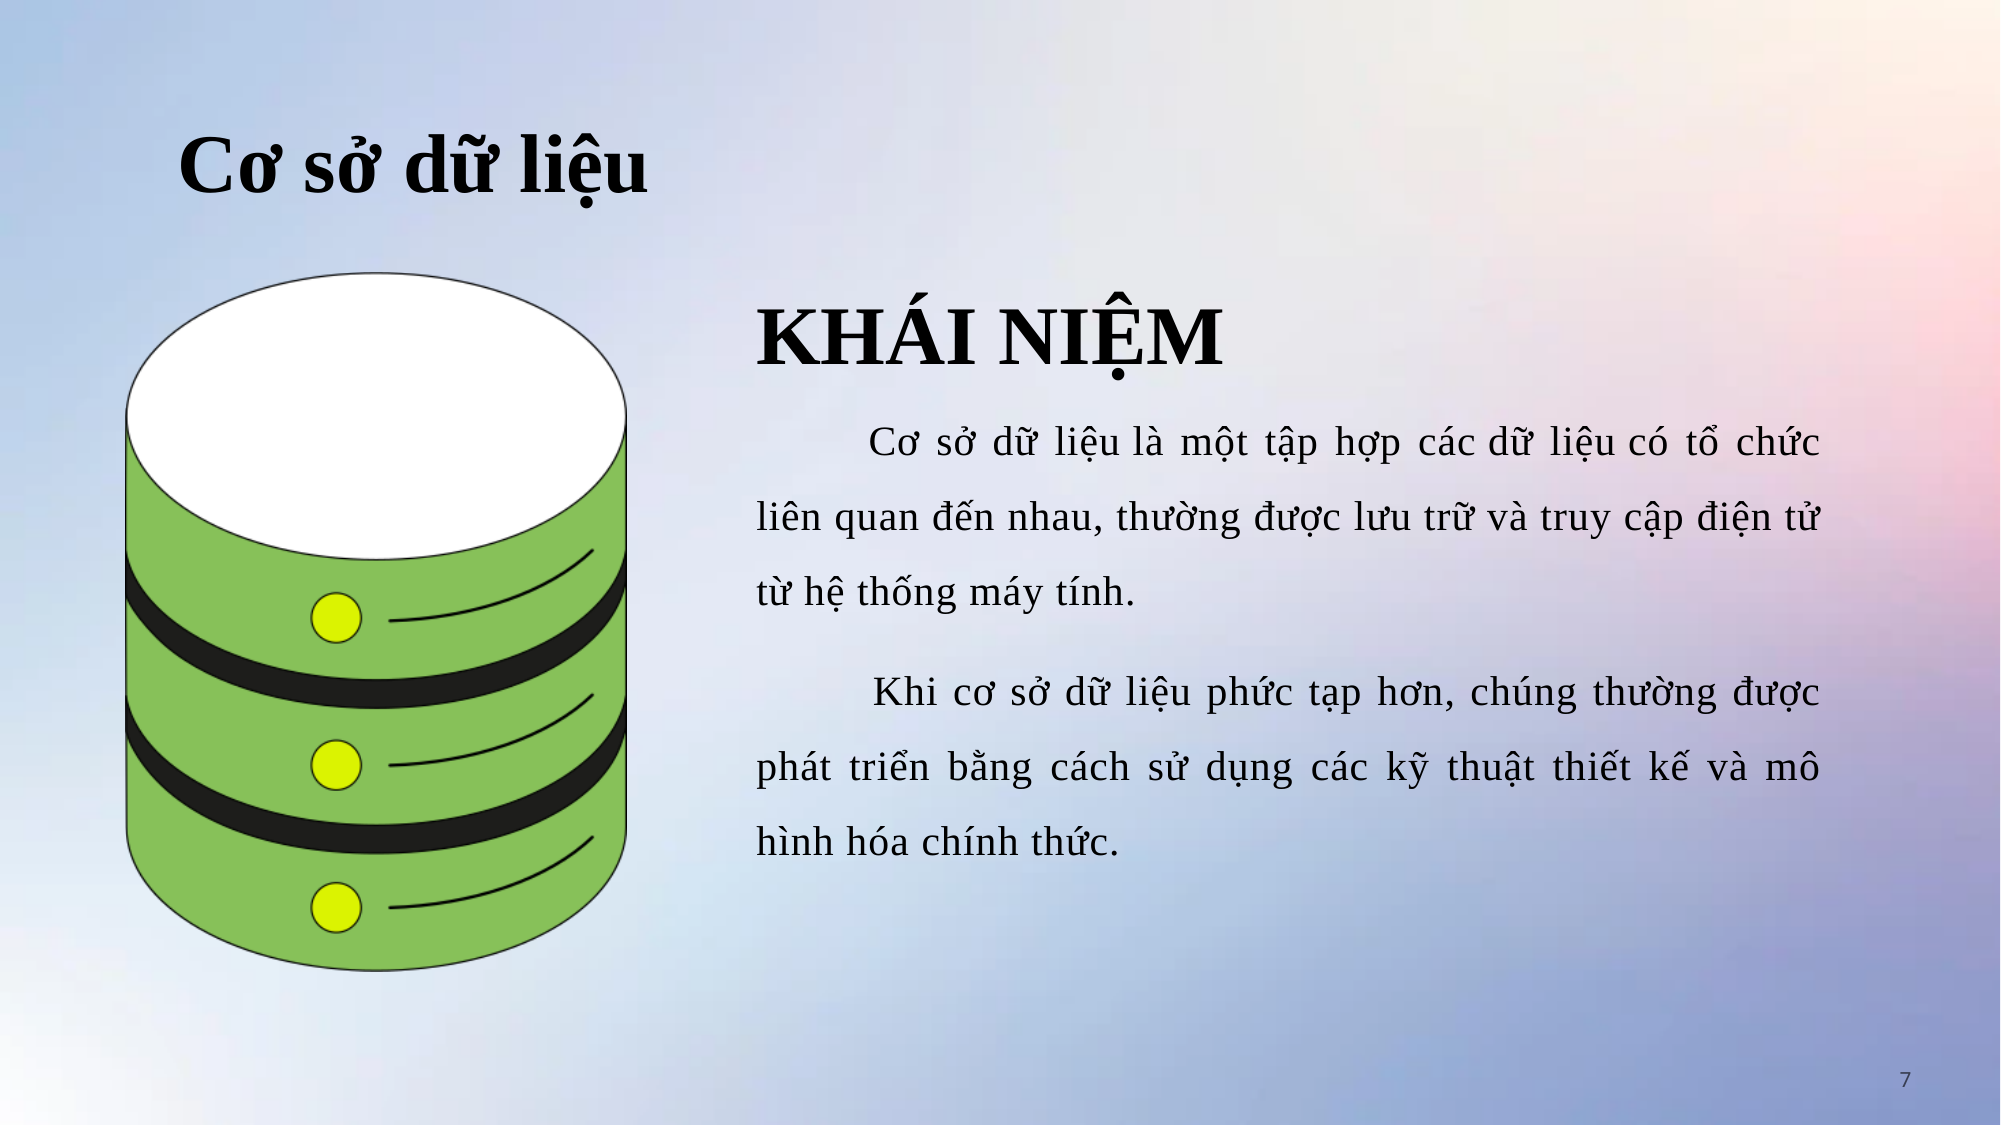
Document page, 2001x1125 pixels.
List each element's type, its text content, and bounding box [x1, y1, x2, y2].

list Cơ sở dữ liệu là một tập hợp các dữ liệu có tổ chức liên quan đến nhau, thường được lưu trữ và truy cập điện tử từ hệ thống máy tính. Khi cơ sở dữ liệu phức tạp hơn, chúng thường được phát triển bằng cách sử dụng các kỹ thuật thiết kế và mô hình hóa chính thức. [741, 380, 1838, 972]
list KHÁI NIỆM [741, 272, 1550, 389]
picture [0, 0, 2001, 1125]
slide_number 7 [1637, 1042, 1927, 1119]
title Cơ sở dữ liệu [162, 33, 1838, 217]
